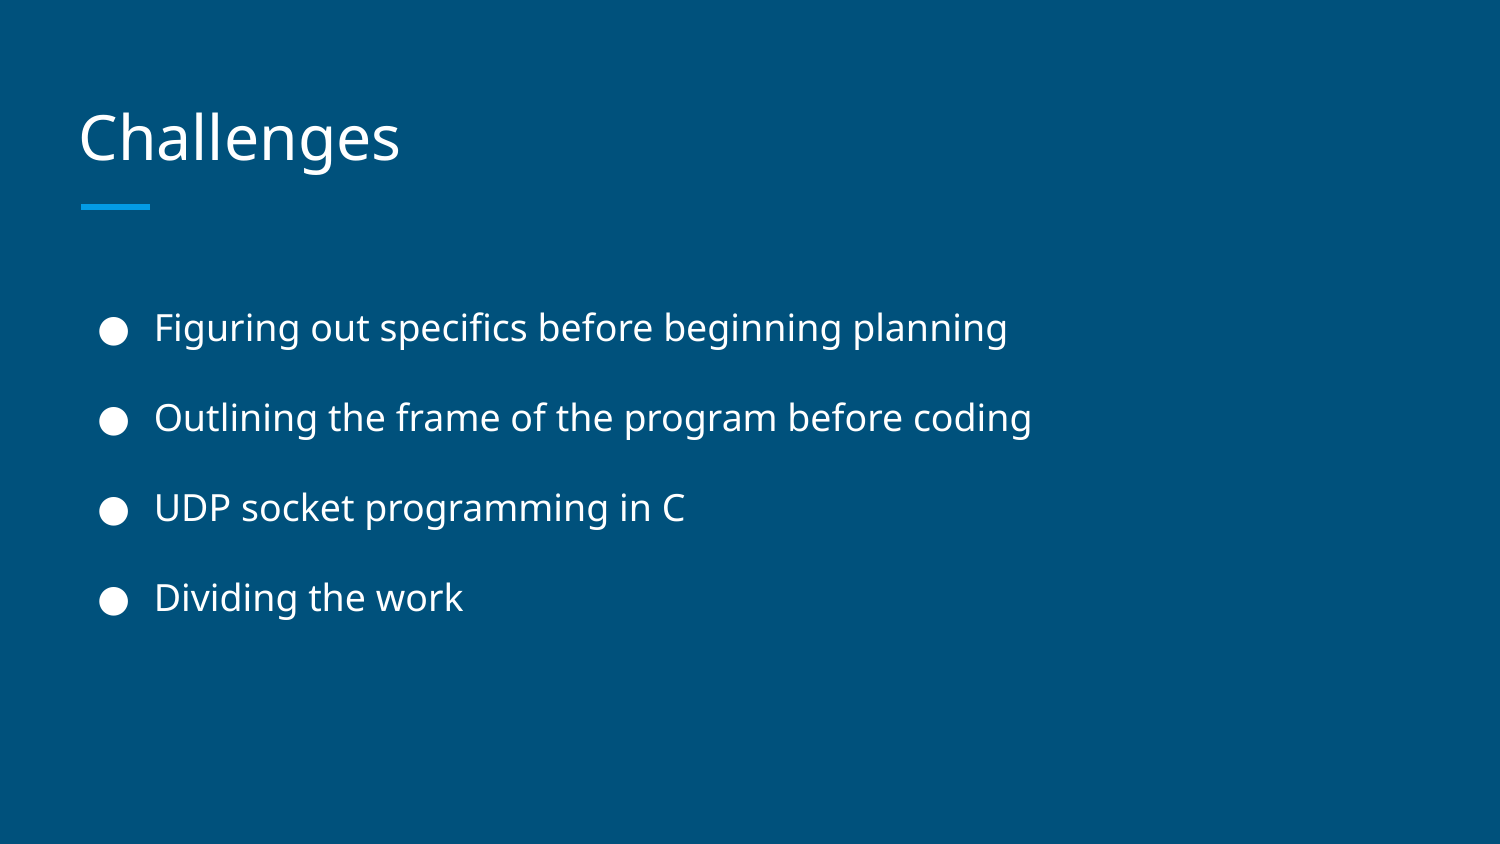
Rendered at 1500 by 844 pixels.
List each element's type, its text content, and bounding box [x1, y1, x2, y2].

list Figuring out specifics before beginning planning Outlining the frame of the program before coding UDP socket programming in C Dividing the work [63, 244, 1437, 750]
title Challenges [63, 75, 1437, 188]
